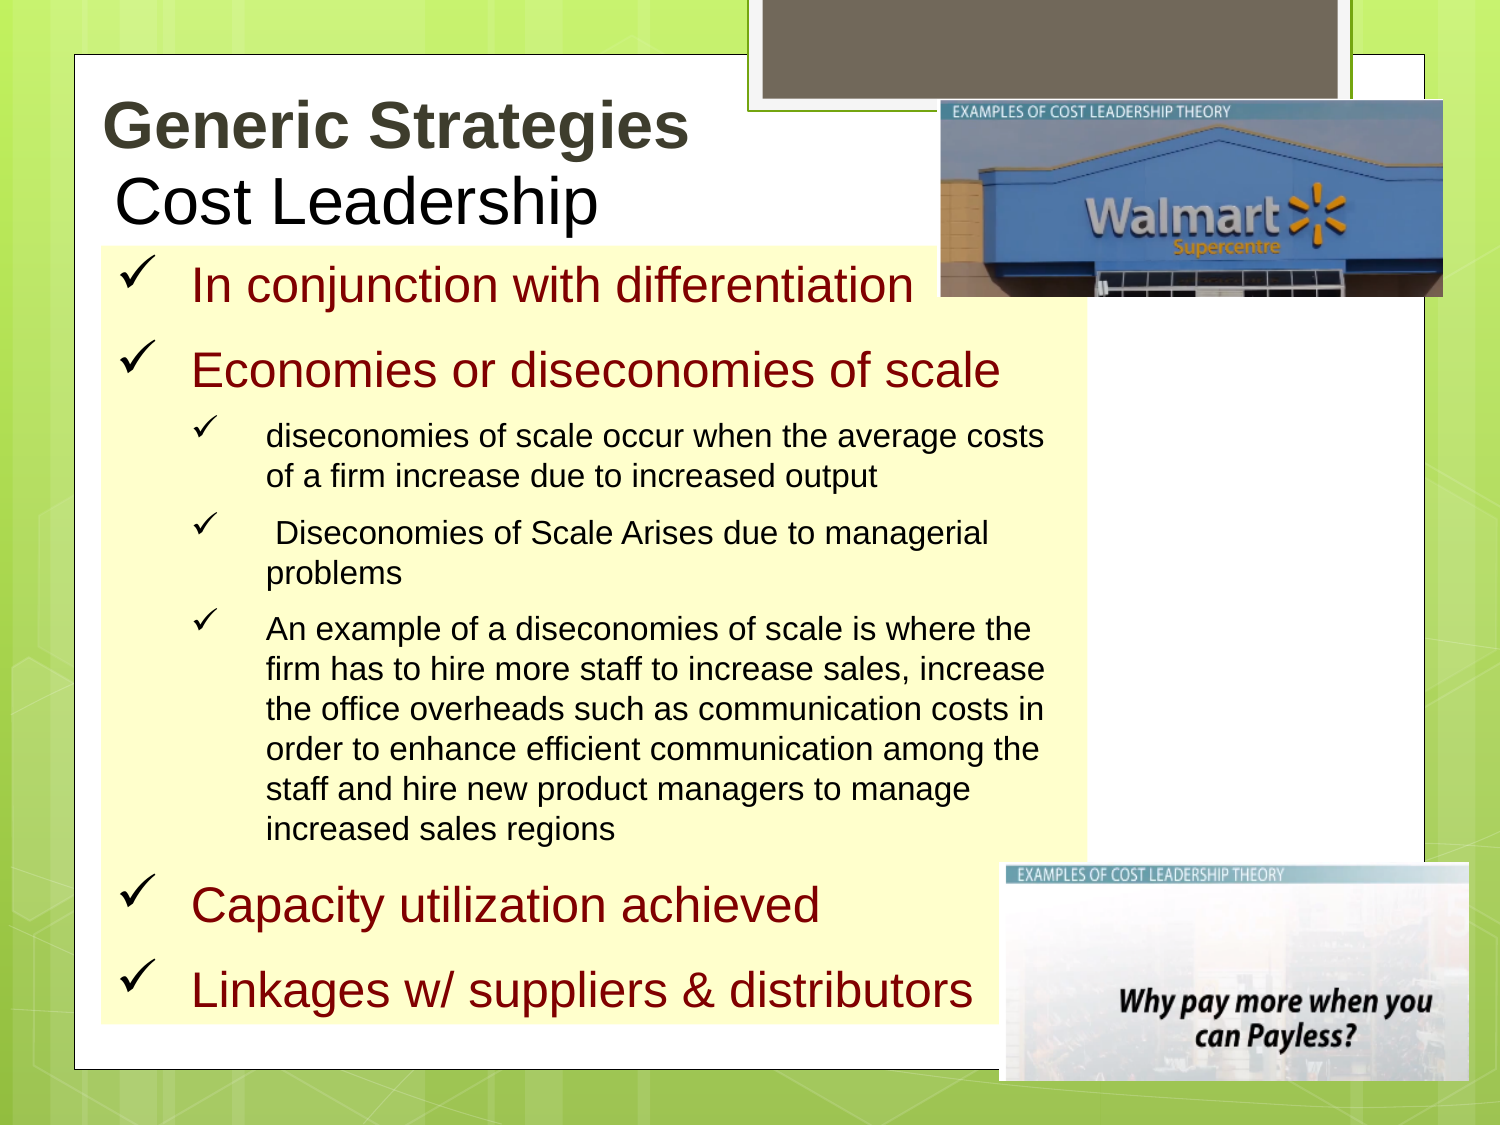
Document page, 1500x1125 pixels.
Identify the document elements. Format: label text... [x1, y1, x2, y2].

picture [937, 98, 1443, 298]
text_box In conjunction with differentiation Economies or diseconomies of scale diseconomies of scale occur when the average costs of a firm increase due to increased output Diseconomies of Scale Arises due to managerial problems An example of a diseconomies of scale is where the firm has to hire more staff to increase sales, increase the office overheads such as communication costs in order to enhance efficient communication among the staff and hire new product managers to manage increased sales regions Capacity utilization achieved Linkages w/ suppliers & distributors [101, 246, 1088, 1025]
picture [999, 862, 1469, 1082]
text_box Cost Leadership [99, 150, 931, 246]
text_box Generic Strategies [87, 74, 1088, 170]
